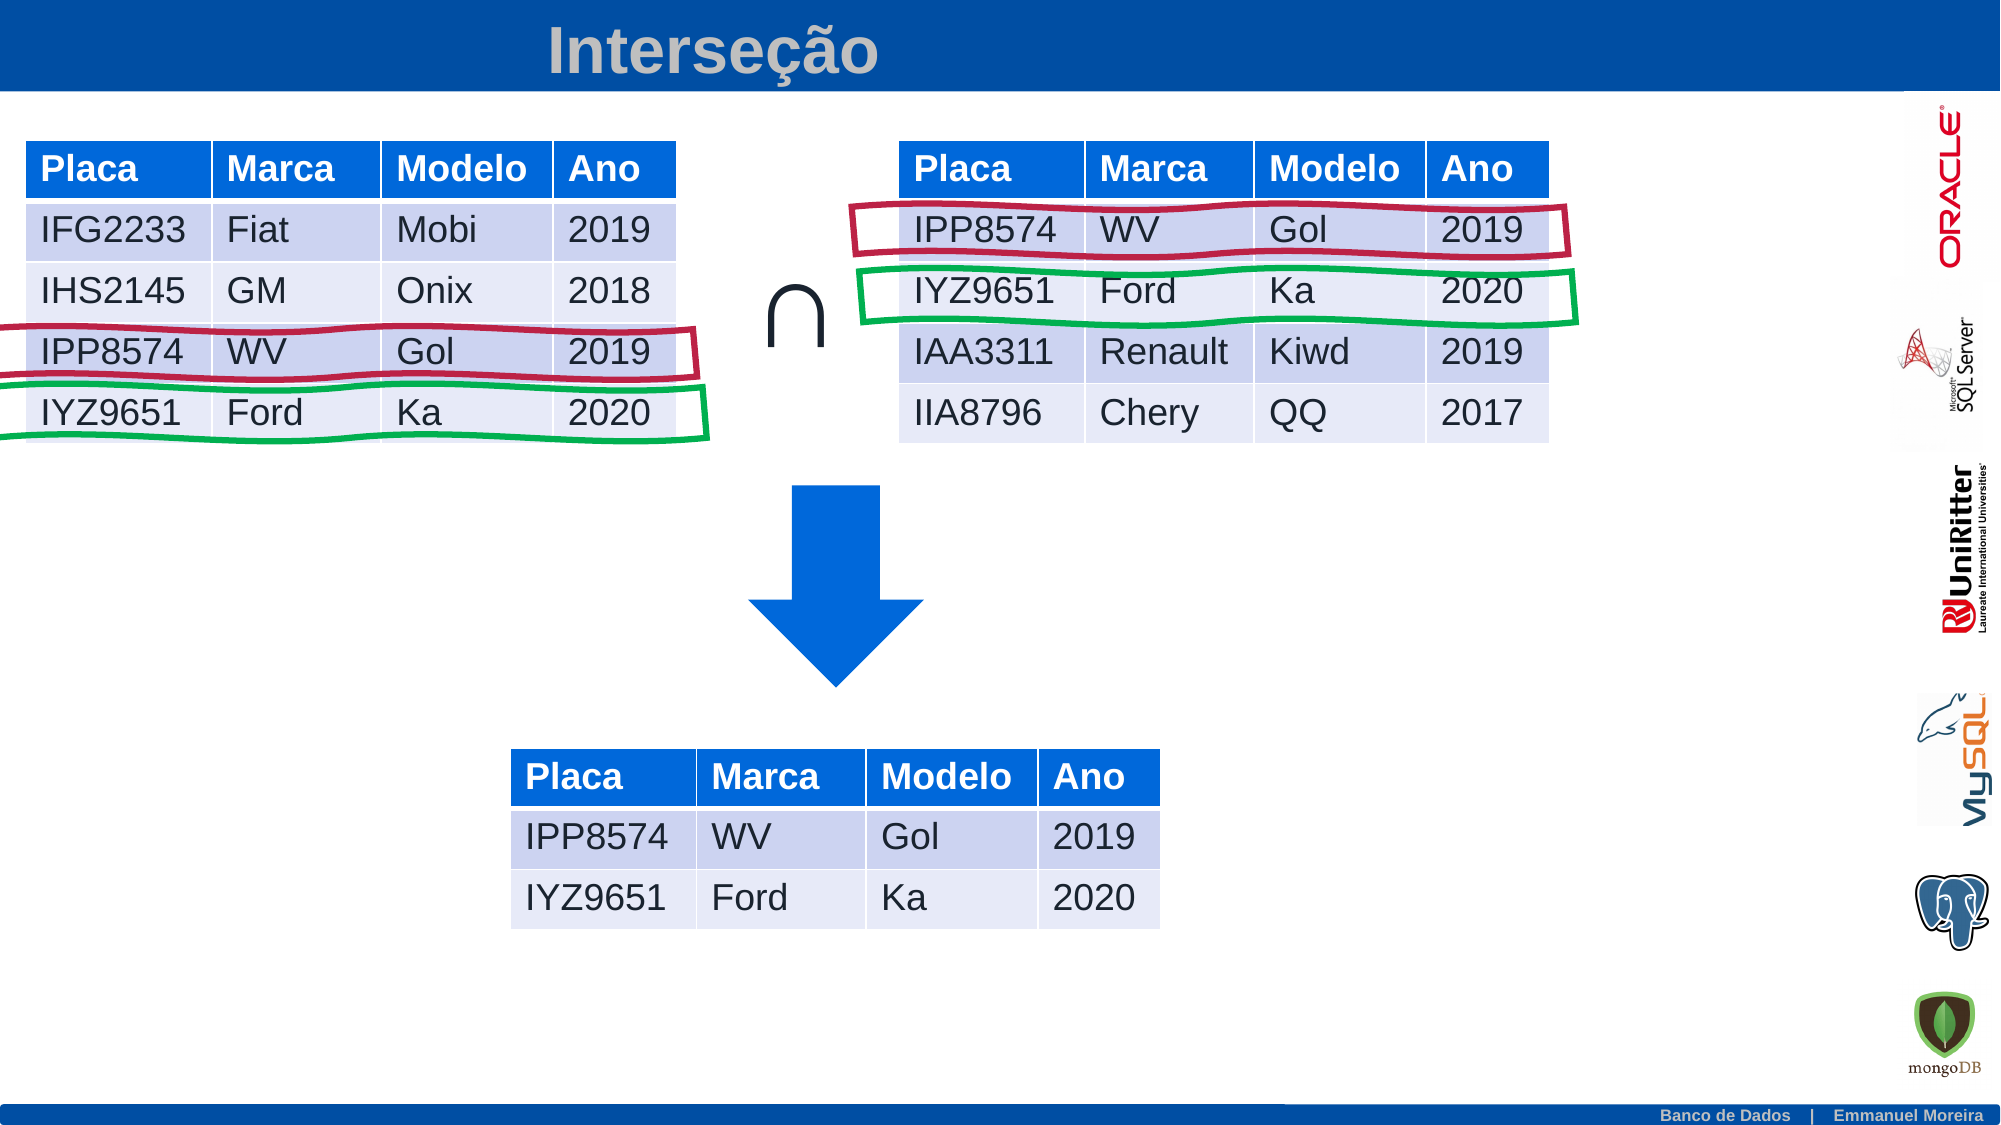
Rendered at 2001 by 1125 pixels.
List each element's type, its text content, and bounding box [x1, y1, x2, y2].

table_cell 2019 [554, 324, 676, 331]
table_cell Gol [382, 375, 552, 383]
table_cell Gol [867, 811, 1037, 869]
table_cell IAA3311 [899, 324, 1084, 383]
table_header Placa [26, 141, 211, 198]
table_cell Ka [382, 436, 552, 443]
table_cell QQ [1255, 384, 1425, 443]
table_cell WV [1086, 253, 1253, 261]
table_cell 2020 [1039, 870, 1160, 929]
table_cell Onix [382, 263, 552, 322]
table_cell IPP8574 [1014, 204, 1084, 208]
text_box Interseção [532, 0, 896, 95]
table_header Marca [697, 749, 865, 806]
table_cell WV [1086, 204, 1216, 208]
text_box [0, 382, 708, 443]
table_cell Ford [299, 437, 380, 443]
table_header Ano [554, 141, 676, 198]
picture [1918, 694, 1992, 826]
table_cell 2019 [1427, 204, 1549, 208]
text_box ∩ [737, 215, 892, 381]
text_box [850, 202, 1570, 259]
table_cell IPP8574 [26, 375, 211, 383]
table_cell 2019 [1427, 257, 1549, 261]
table_header Modelo [382, 141, 552, 198]
table_cell WV [697, 811, 865, 869]
table_cell Gol [1255, 252, 1425, 261]
text_box [858, 266, 1577, 327]
table_header Marca [1086, 141, 1253, 198]
table_header Modelo [867, 749, 1037, 806]
table_cell 2019 [1039, 811, 1160, 869]
table_cell IFG2233 [26, 204, 211, 261]
table_header Placa [511, 749, 696, 806]
text_box [745, 484, 927, 690]
picture [1891, 92, 2000, 452]
picture [1897, 979, 1992, 1090]
table_header Modelo [1255, 141, 1425, 198]
table_cell 2020 [554, 384, 676, 389]
table_cell Ford [1086, 263, 1253, 273]
table_cell IPP8574 [71, 324, 211, 330]
table_cell IPP8574 [899, 252, 1084, 261]
table_cell Kiwd [1255, 324, 1425, 383]
table_cell Chery [1086, 384, 1253, 443]
picture [1932, 457, 2000, 644]
table_cell 2017 [1427, 384, 1549, 443]
table_cell Fiat [213, 204, 380, 261]
table_cell Gol [427, 324, 552, 329]
table_header Ano [1427, 141, 1549, 198]
table_cell IIA8796 [899, 384, 1084, 443]
table_cell IYZ9651 [147, 384, 211, 388]
table_cell WV [213, 324, 380, 331]
table_cell 2019 [554, 204, 676, 261]
picture [1915, 874, 1989, 951]
table_cell 2020 [1427, 263, 1549, 273]
table_cell Ford [213, 384, 357, 389]
table_cell IYZ9651 [899, 263, 1084, 272]
table_cell Ford [697, 870, 865, 929]
table_cell 2019 [1427, 325, 1549, 383]
table_header Marca [213, 141, 380, 198]
text_box [0, 324, 699, 381]
table_cell IPP8574 [511, 811, 696, 869]
table_cell Ka [867, 870, 1037, 929]
table_header Ano [1039, 749, 1160, 806]
table_cell IYZ9651 [26, 436, 211, 443]
table_cell WV [213, 376, 380, 383]
table_cell IYZ9651 [511, 870, 696, 929]
table_cell Mobi [382, 204, 552, 261]
table_cell GM [213, 263, 380, 322]
table_cell Ka [1255, 263, 1425, 271]
table_cell Renault [1086, 324, 1253, 383]
table_cell 2018 [554, 263, 676, 322]
table_cell IHS2145 [26, 263, 211, 322]
table_header Placa [899, 141, 1084, 198]
